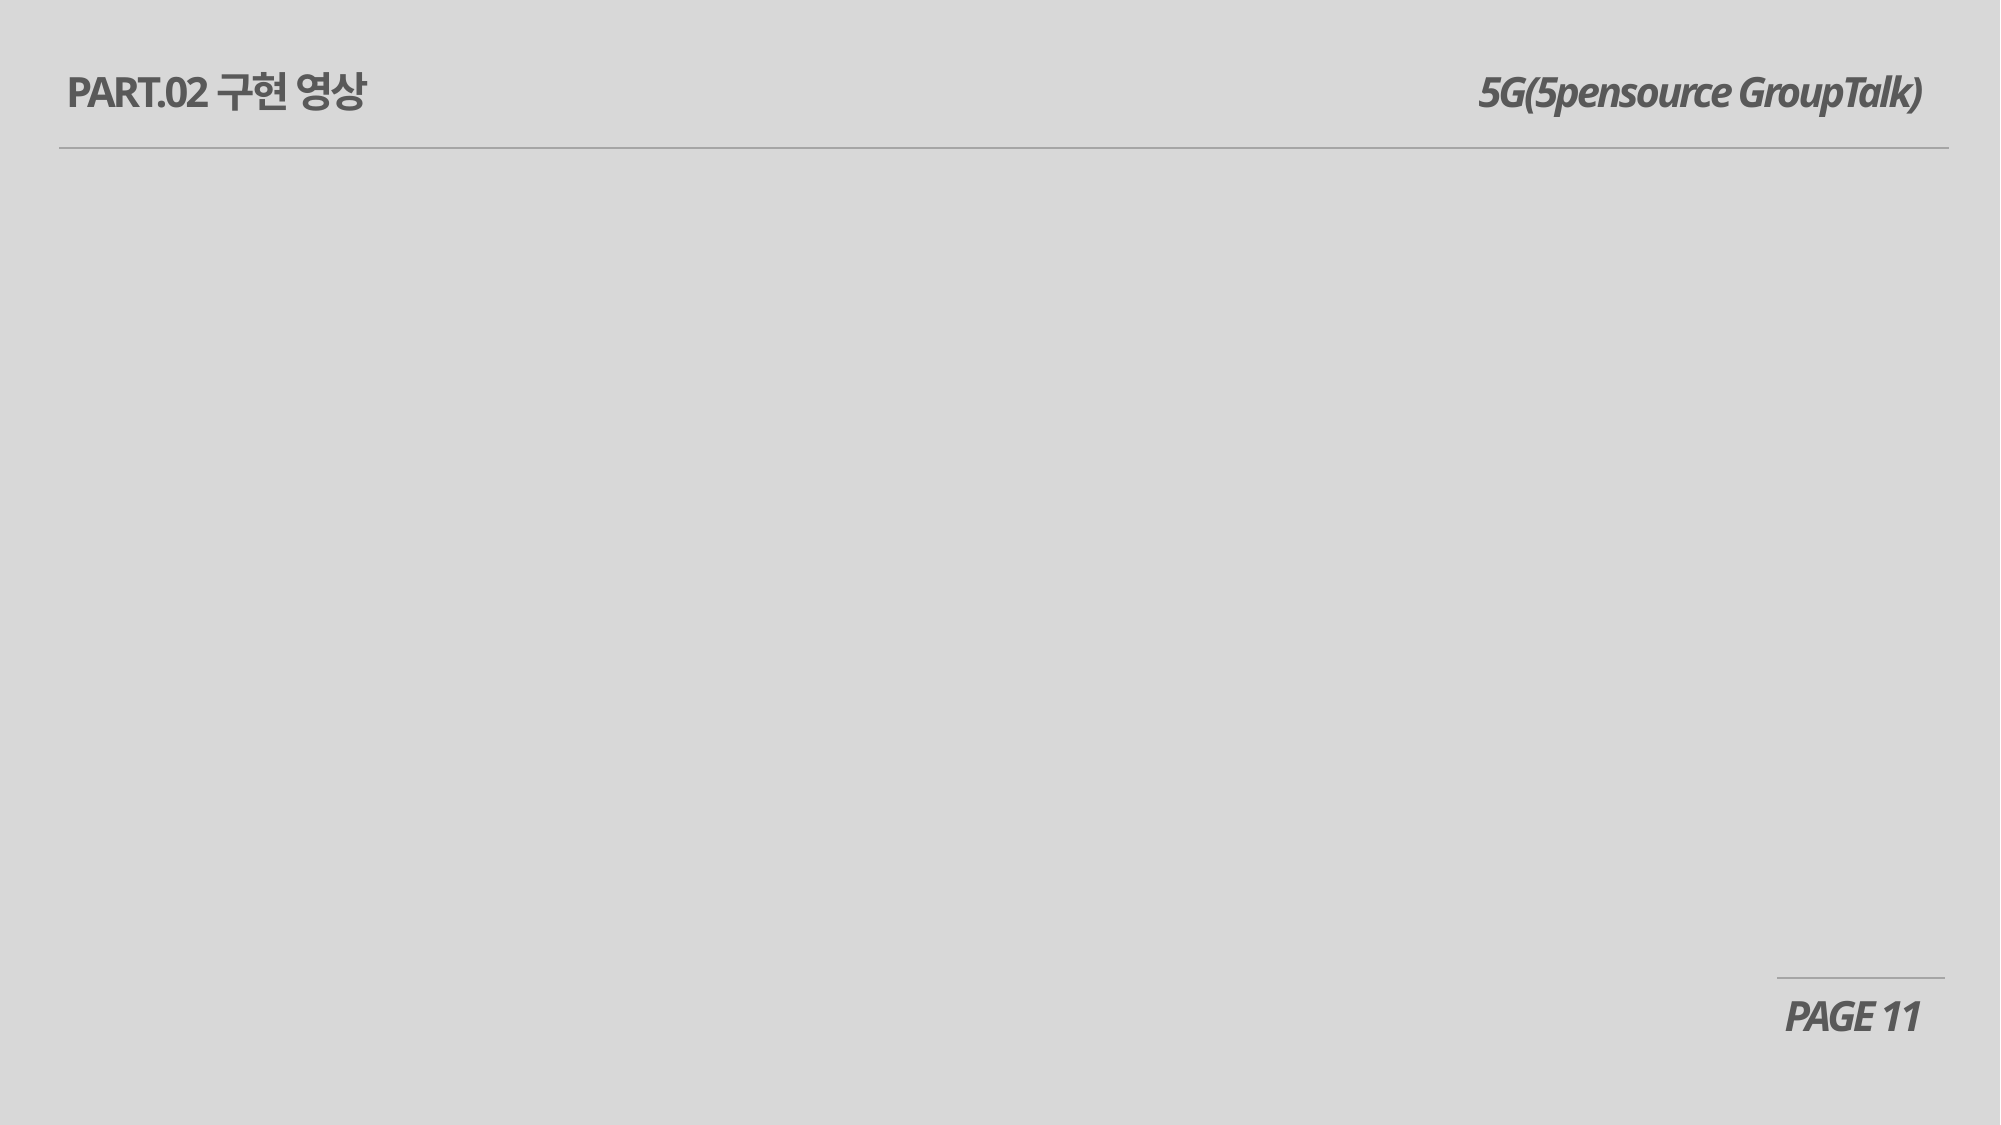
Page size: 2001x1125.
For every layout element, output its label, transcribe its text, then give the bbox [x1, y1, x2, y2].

text_box 5G(5pensource GroupTalk) [1463, 64, 1949, 138]
text_box PAGE 11 [1769, 987, 1949, 1061]
text_box PART.02 구현 영상 [51, 64, 677, 138]
